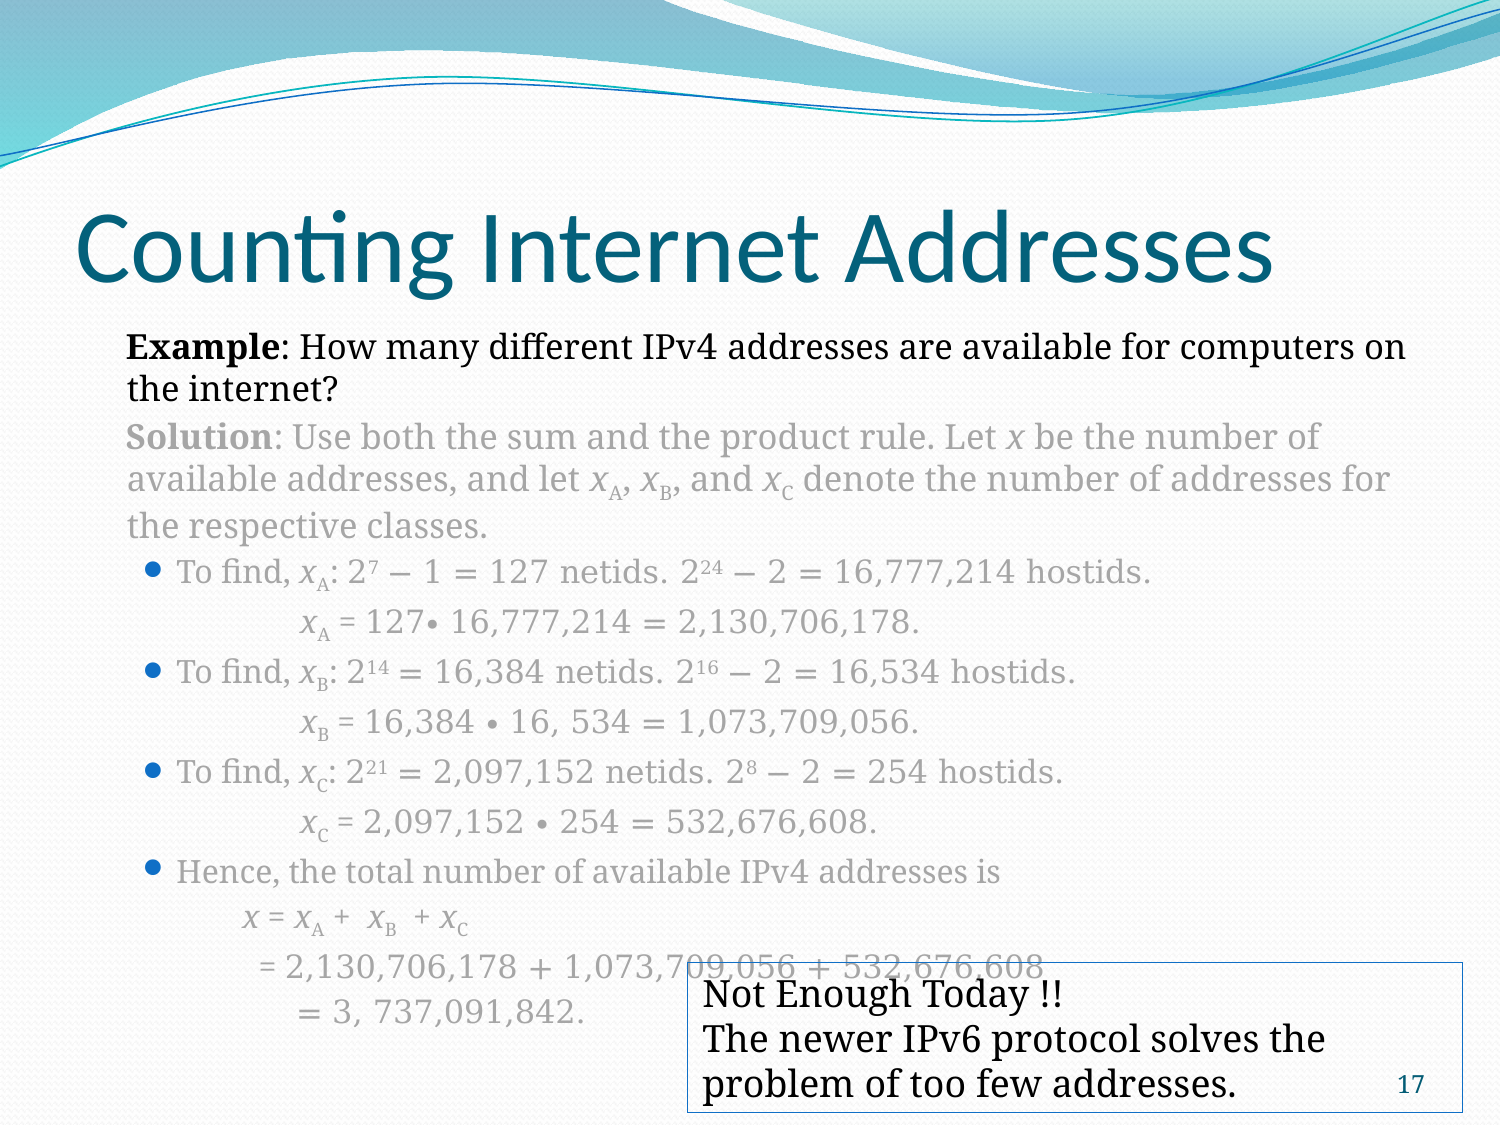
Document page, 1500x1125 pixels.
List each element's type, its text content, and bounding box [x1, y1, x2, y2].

title Counting Internet Addresses [75, 115, 1425, 303]
slide_number 17 [1299, 1042, 1425, 1103]
text_box Not Enough Today !! The newer IPv6 protocol solves the problem of too few addresses. [687, 962, 1463, 1113]
list Example: How many different IPv4 addresses are available for computers on the internet? Solution: Use both the sum and the product rule. Let x be the number of available addresses, and let xA, xB, and xC denote the number of addresses for the respective classes. To find, xA: 27 − 1 = 127 netids. 224 − 2 = 16,777,214 hostids. xA = 127∙ 16,777,214 = 2,130,706,178. To find, xB: 214 = 16,384 netids. 216 − 2 = 16,534 hostids. xB = 16,384 ∙ 16, 534 = 1,073,709,056. To find, xC: 221 = 2,097,152 netids. 28 − 2 = 254 hostids. xC = 2,097,152 ∙ 254 = 532,676,608. Hence, the total number of available IPv4 addresses is x = xA + xB + xC = 2,130,706,178 + 1,073,709,056 + 532,676,608 = 3, 737,091,842. [75, 317, 1425, 1038]
